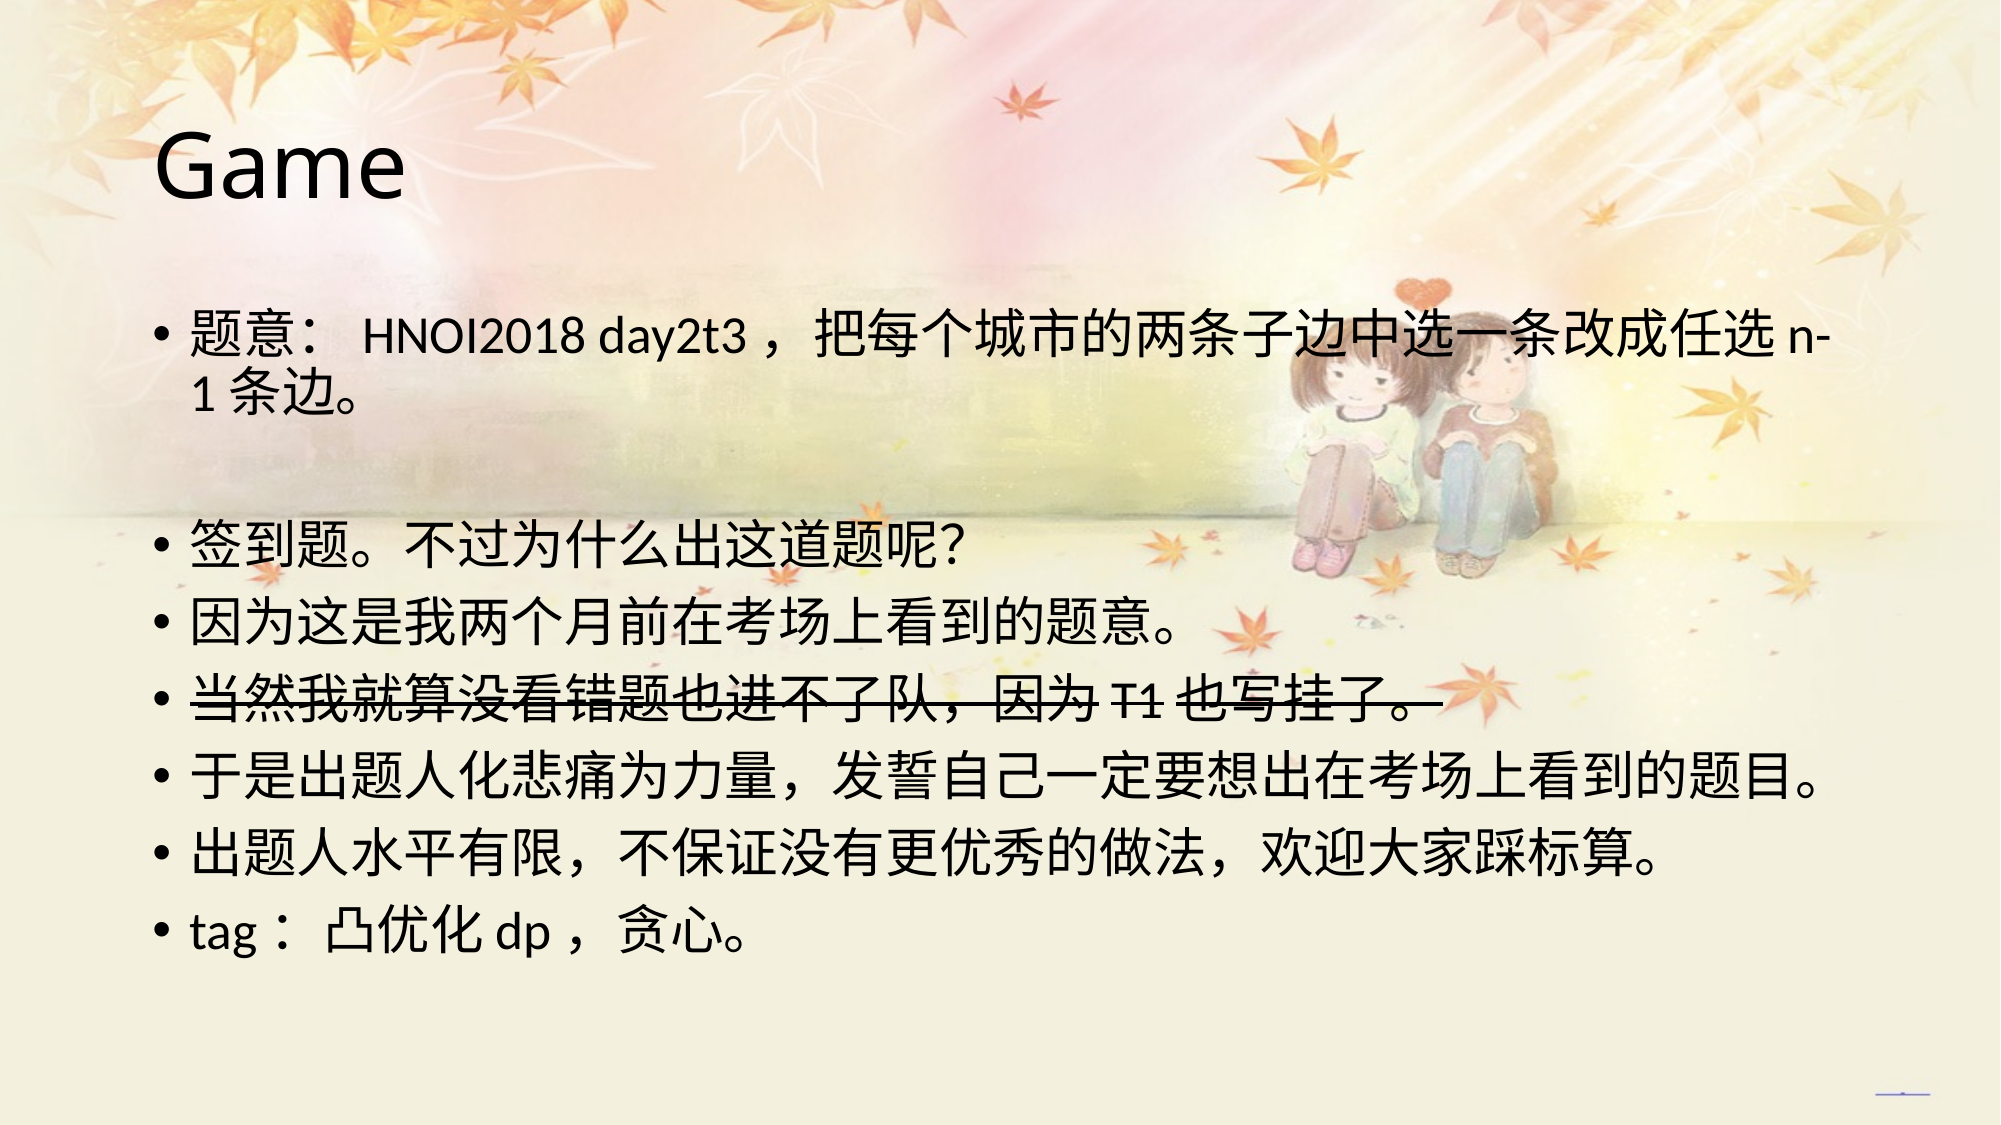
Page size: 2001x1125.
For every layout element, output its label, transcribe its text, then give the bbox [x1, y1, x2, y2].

list 题意：HNOI2018 day2t3，把每个城市的两条子边中选一条改成任选n-1条边。 签到题。不过为什么出这道题呢？ 因为这是我两个月前在考场上看到的题意。 当然我就算没看错题也进不了队，因为T1也写挂了。 于是出题人化悲痛为力量，发誓自己一定要想出在考场上看到的题目。 出题人水平有限，不保证没有更优秀的做法，欢迎大家踩标算。 tag：凸优化dp，贪心。 [137, 299, 1863, 1014]
title Game [137, 59, 1863, 278]
